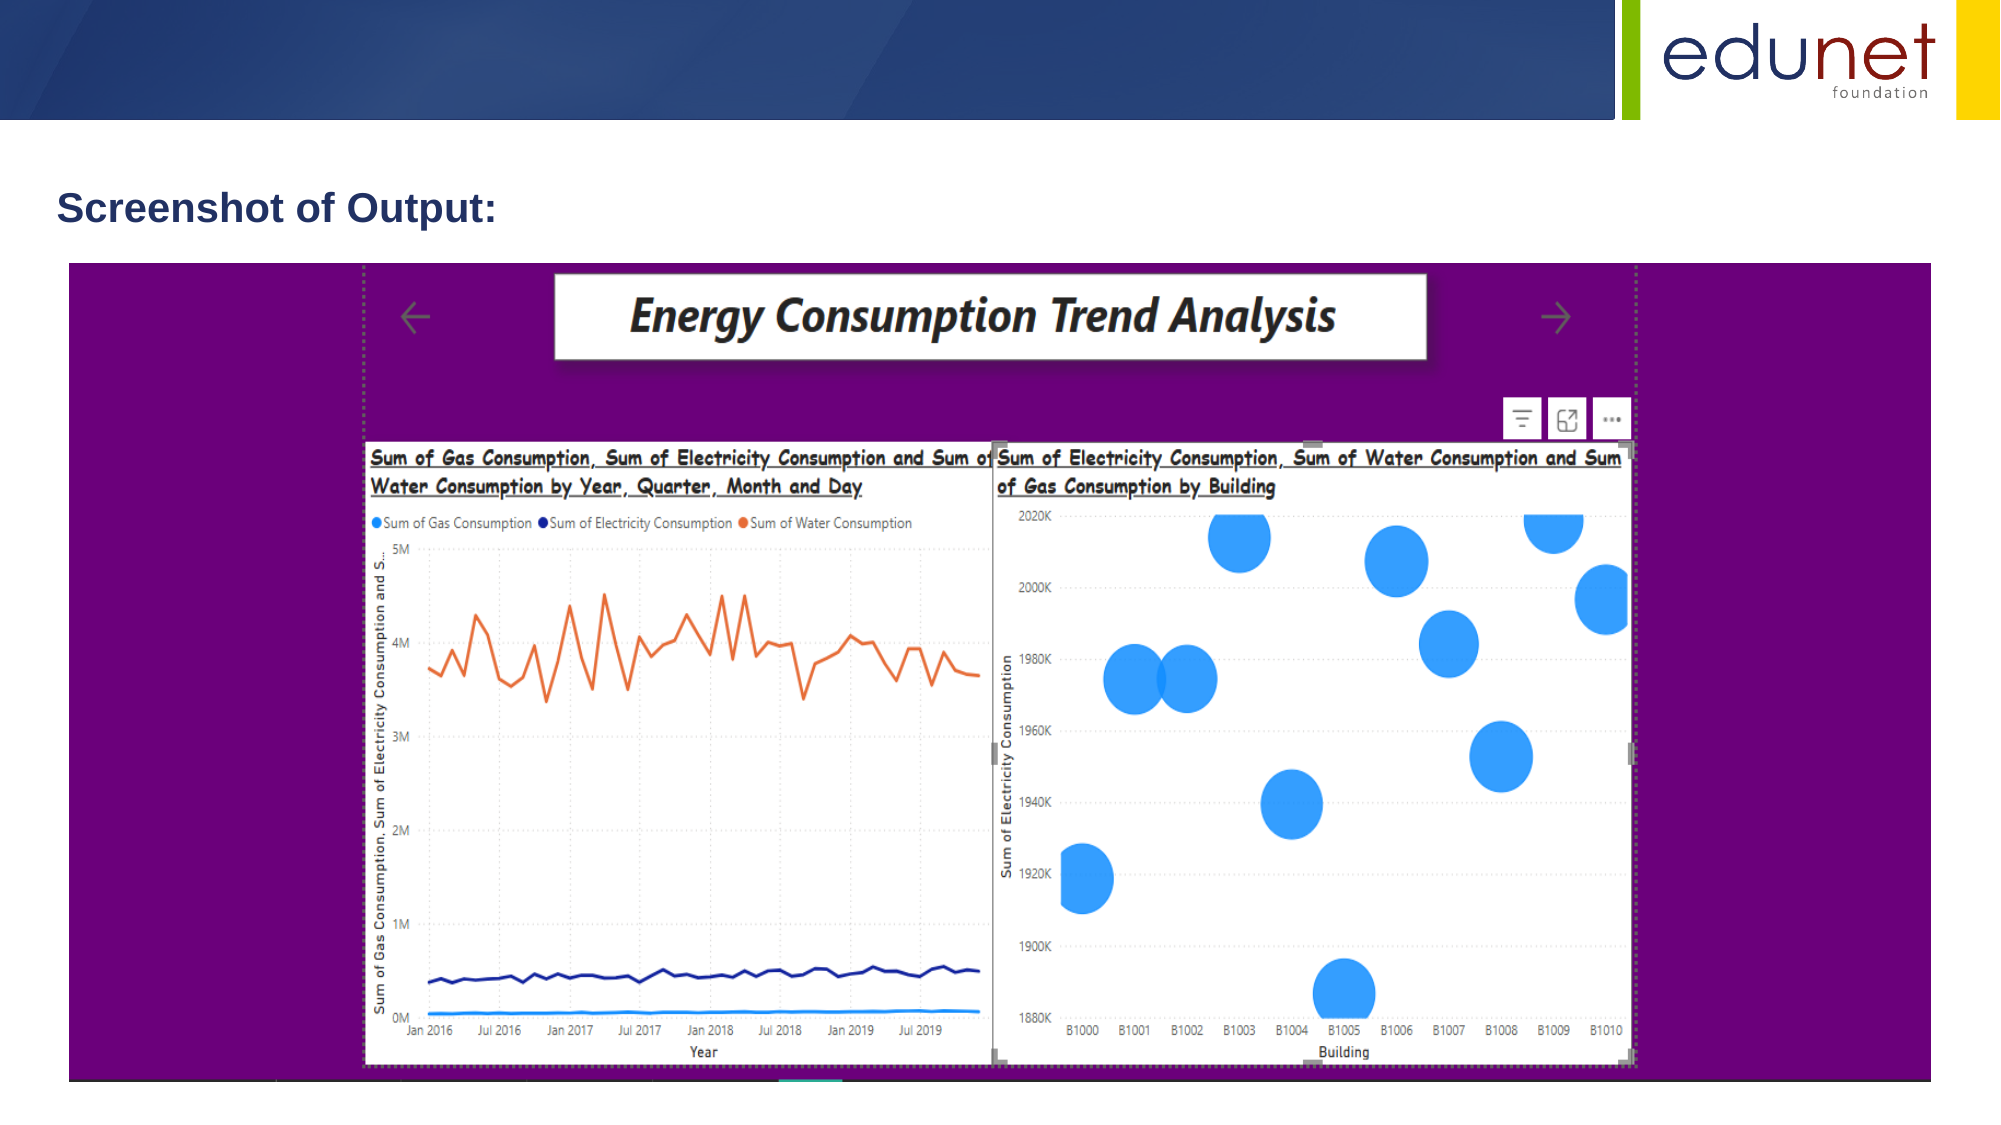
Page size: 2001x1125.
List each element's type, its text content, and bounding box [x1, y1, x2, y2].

picture [69, 263, 1931, 1082]
picture [1652, 12, 1948, 108]
text_box Screenshot of Output: [41, 172, 1043, 238]
